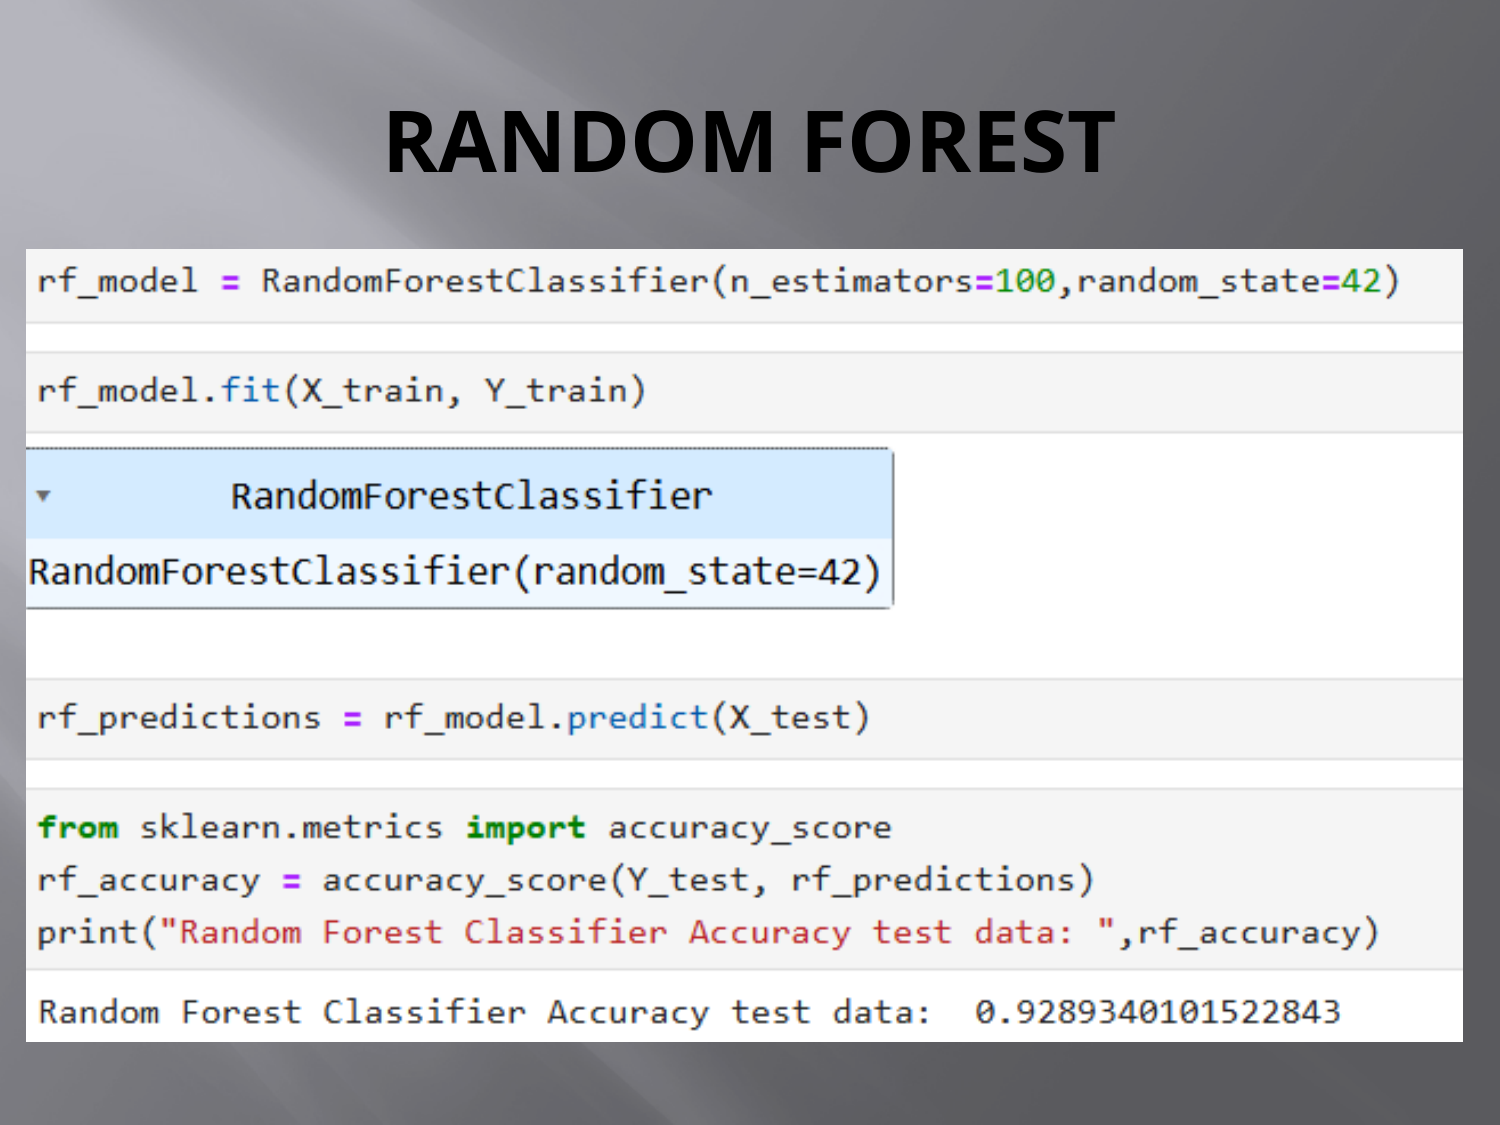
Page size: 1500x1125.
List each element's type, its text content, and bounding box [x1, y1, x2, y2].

title RANDOM FOREST [75, 45, 1425, 233]
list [25, 249, 1463, 1042]
